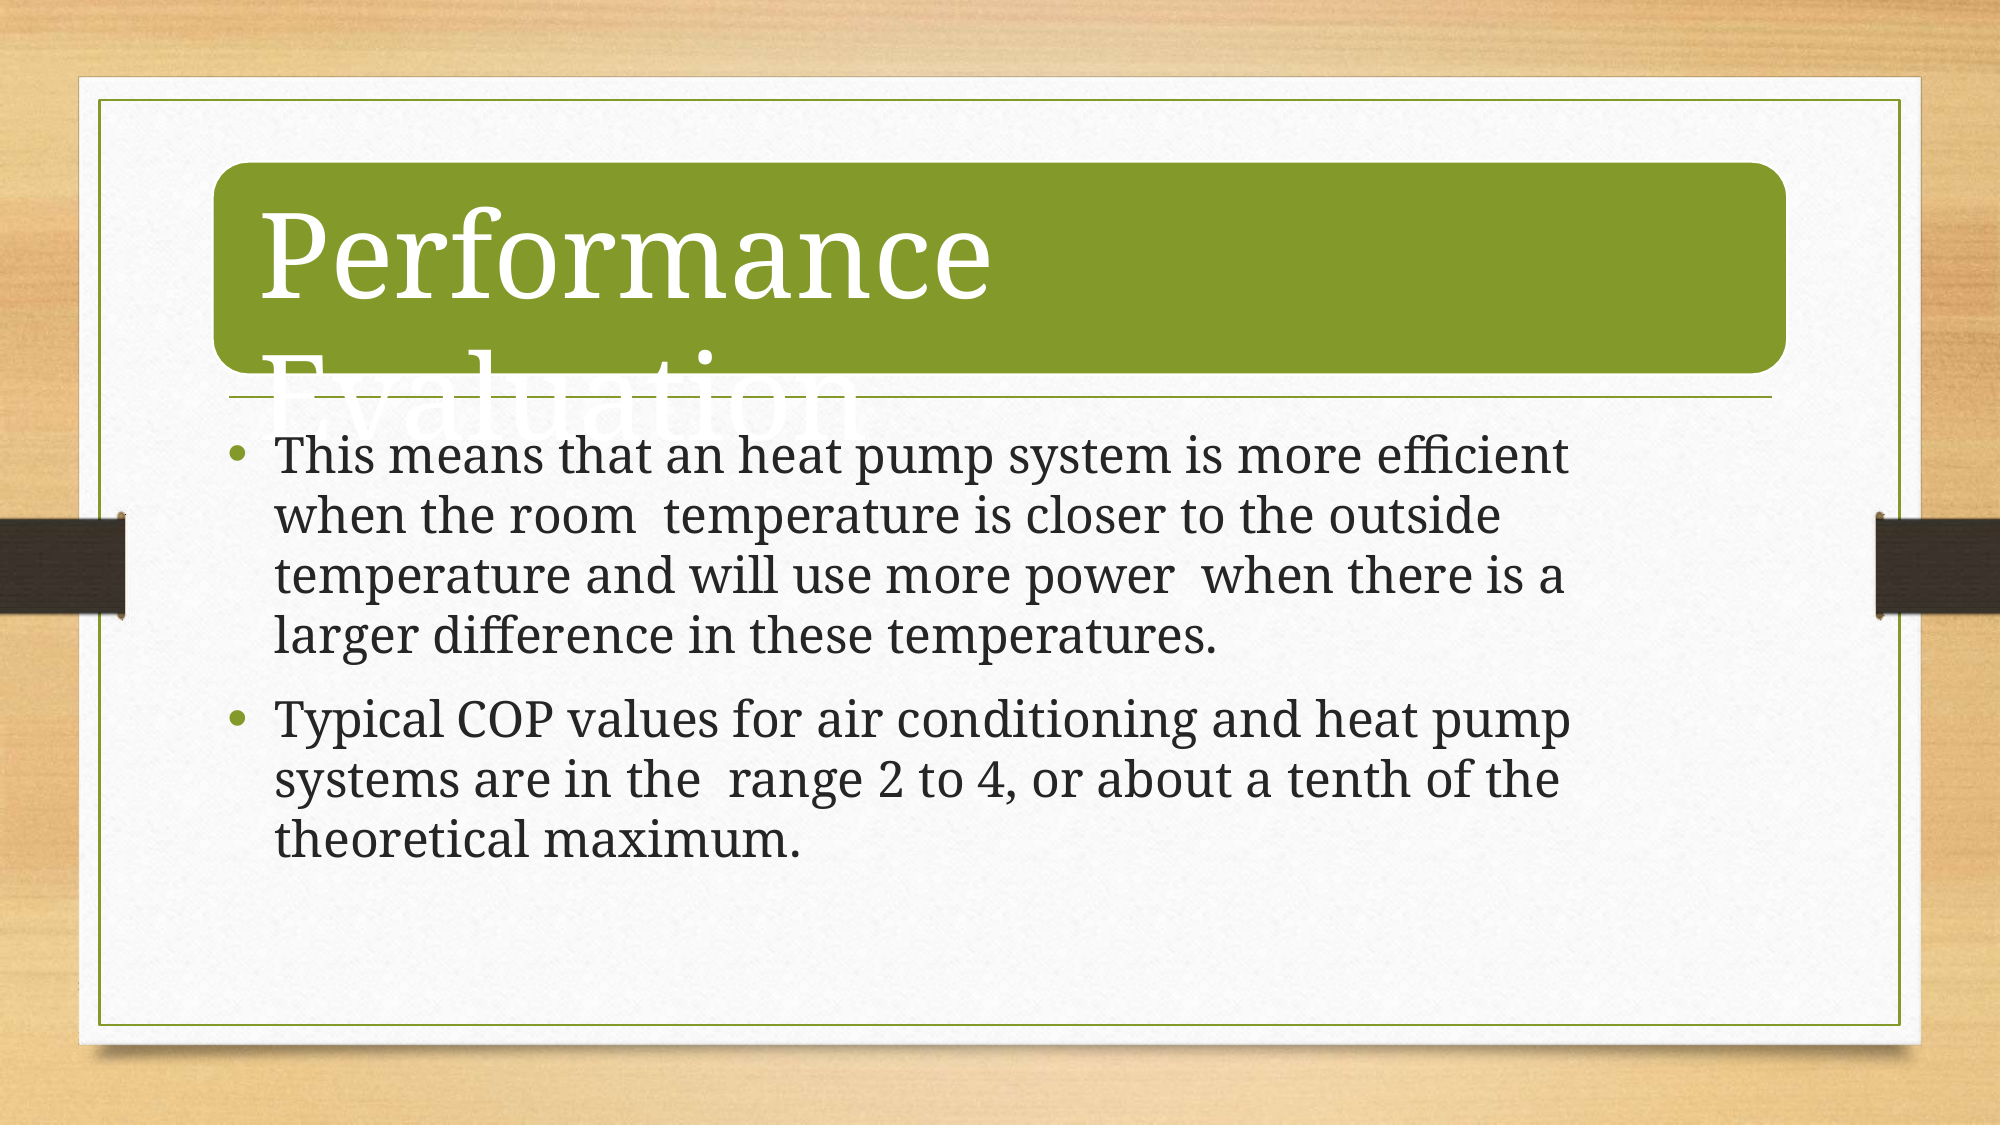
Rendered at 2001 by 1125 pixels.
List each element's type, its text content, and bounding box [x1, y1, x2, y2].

text_box [212, 161, 1788, 375]
title Performance Evaluation [256, 177, 1383, 420]
text_box This means that an heat pump system is more efficient when the room temperature is closer to the outside temperature and will use more power when there is a larger difference in these temperatures. Typical COP values for air conditioning and heat pump systems are in the range 2 to 4, or about a tenth of the theoretical maximum. [225, 420, 1705, 868]
picture [0, 0, 2000, 1125]
